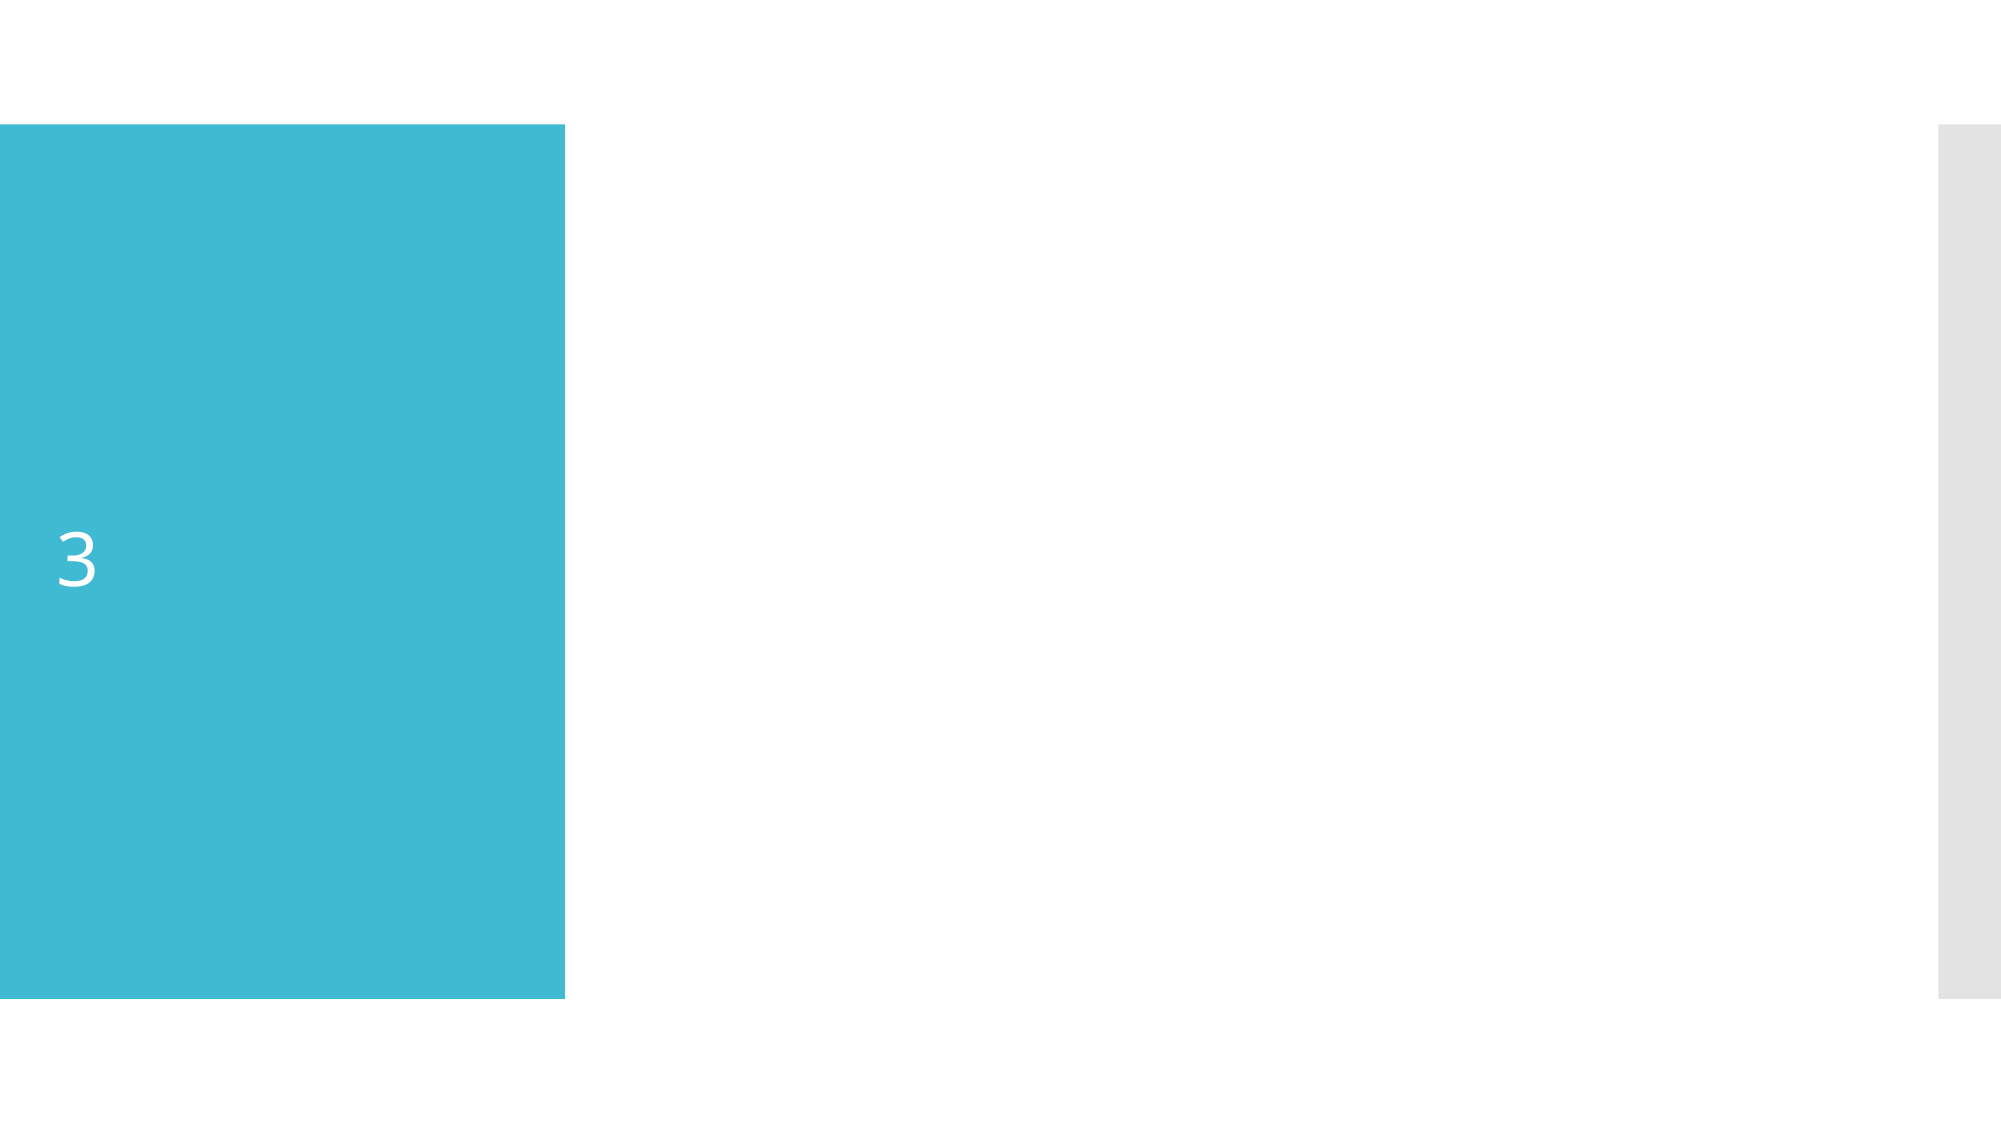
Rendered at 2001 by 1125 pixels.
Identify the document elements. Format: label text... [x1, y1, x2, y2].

title 3 [41, 184, 525, 940]
